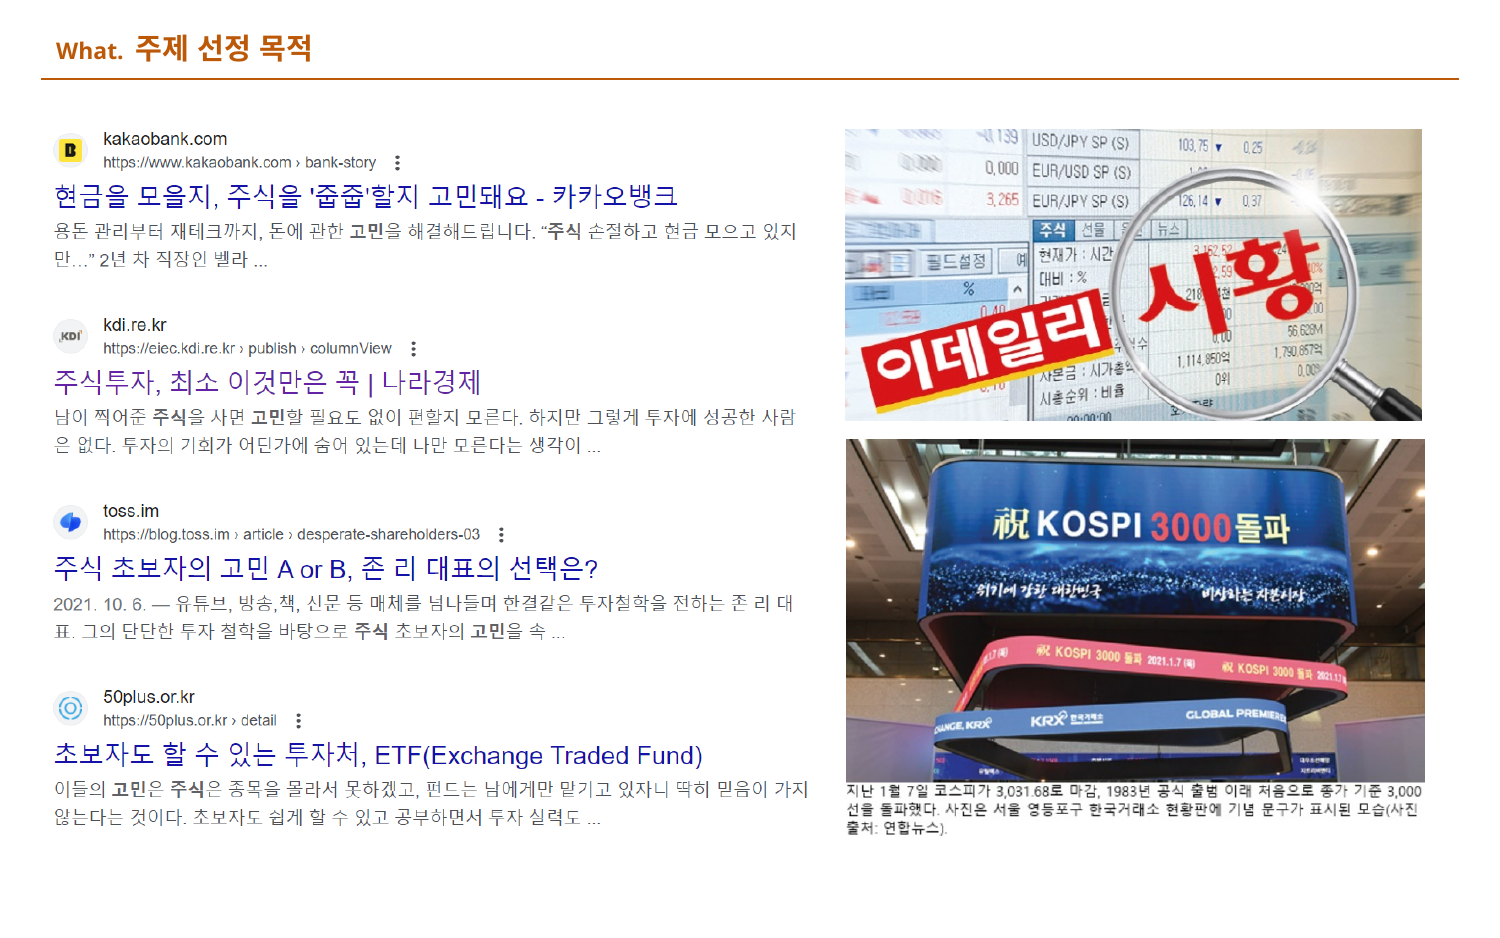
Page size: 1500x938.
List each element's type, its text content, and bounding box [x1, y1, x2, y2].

picture [41, 102, 1459, 851]
text_box What. 주제 선정 목적 [39, 83, 1236, 89]
text_box What. 주제 선정 목적 [39, 6, 1236, 81]
